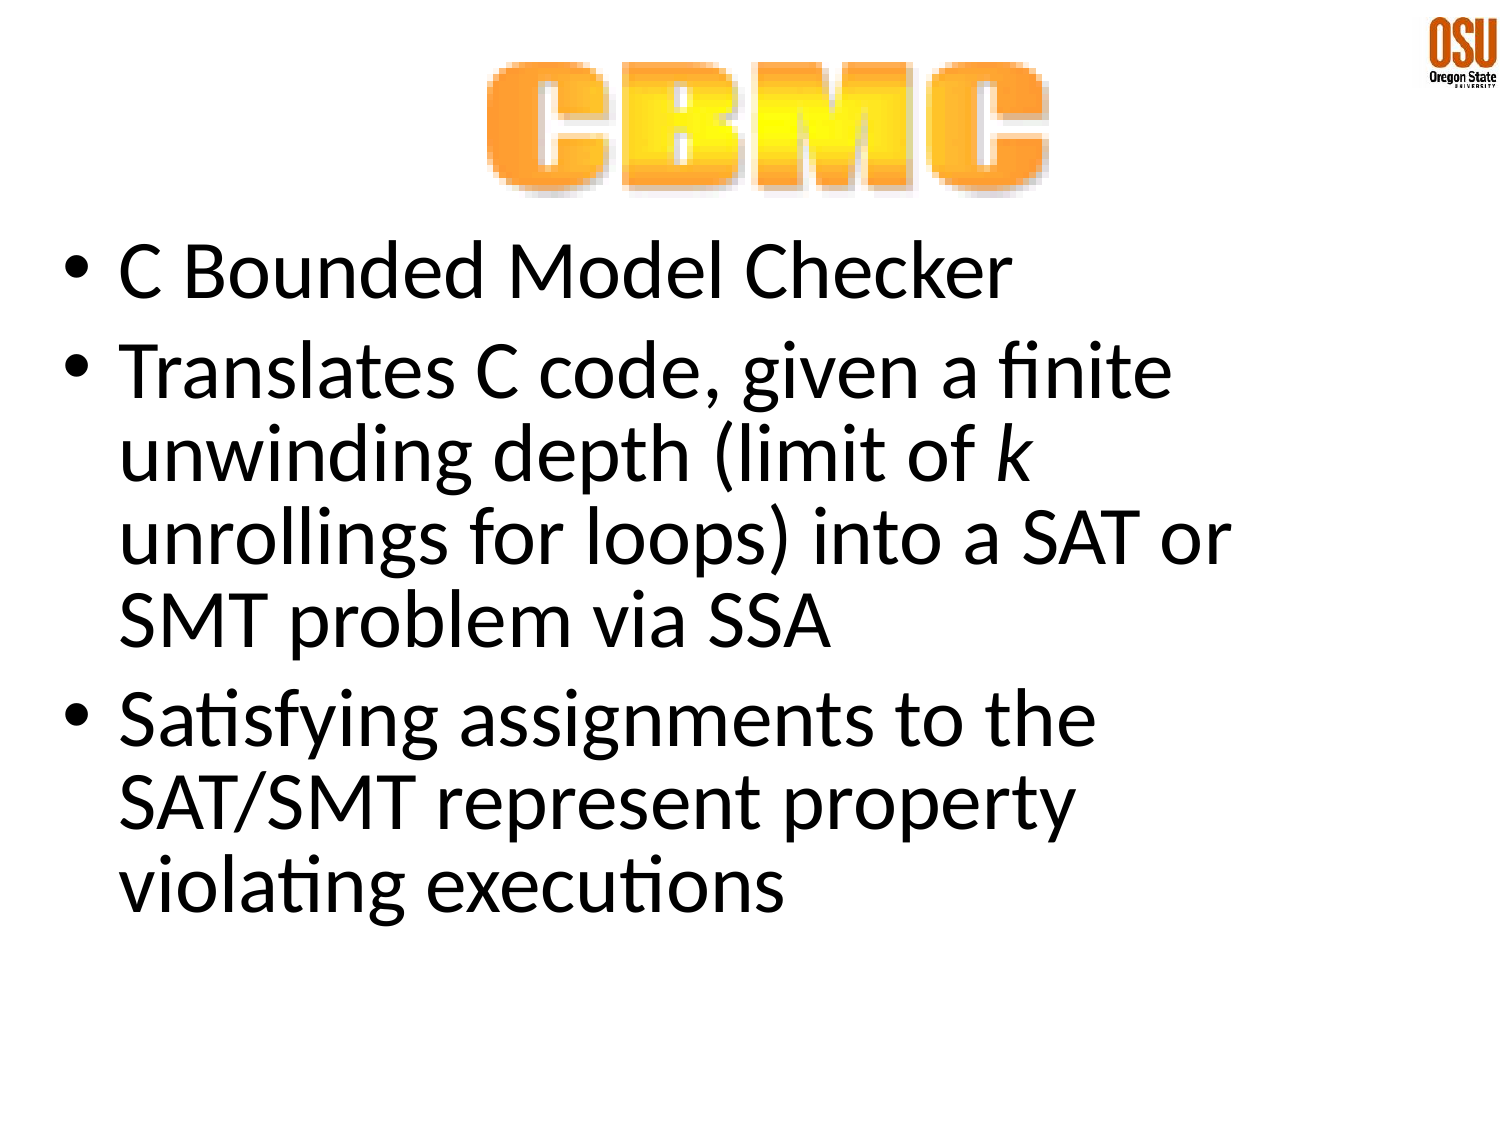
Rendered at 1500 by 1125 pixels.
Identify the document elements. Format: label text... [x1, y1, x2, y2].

title CBMC [66, 40, 1497, 169]
list C Bounded Model Checker Translates C code, given a finite unwinding depth (limit of k unrollings for loops) into a SAT or SMT problem via SSA Satisfying assignments to the SAT/SMT represent property violating executions [47, 224, 1365, 1058]
picture [487, 62, 1049, 199]
picture [1412, 17, 1500, 88]
